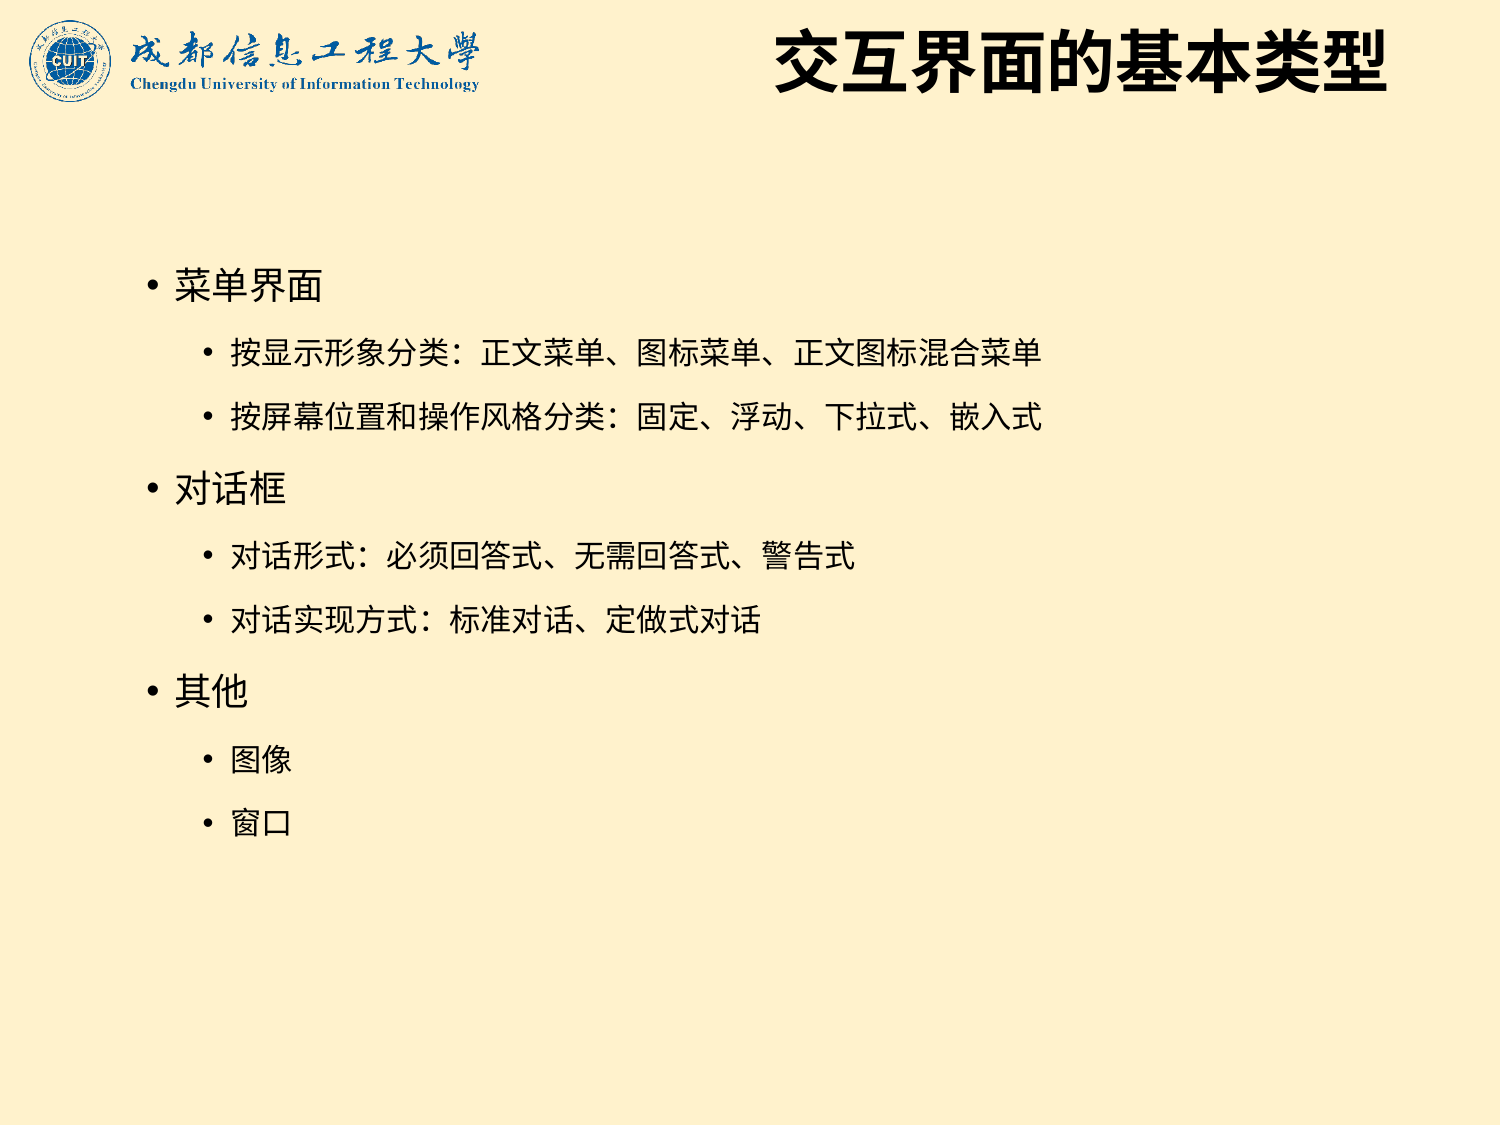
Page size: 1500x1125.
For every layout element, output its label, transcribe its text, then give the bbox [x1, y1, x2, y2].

title 交互界面的基本类型 [112, 20, 1406, 110]
list 菜单界面 按显示形象分类：正文菜单、图标菜单、正文图标混合菜单 按屏幕位置和操作风格分类：固定、浮动、下拉式、嵌入式 对话框 对话形式：必须回答式、无需回答式、警告式 对话实现方式：标准对话、定做式对话 其他 图像 窗口 [75, 231, 1425, 1035]
picture [29, 20, 112, 102]
